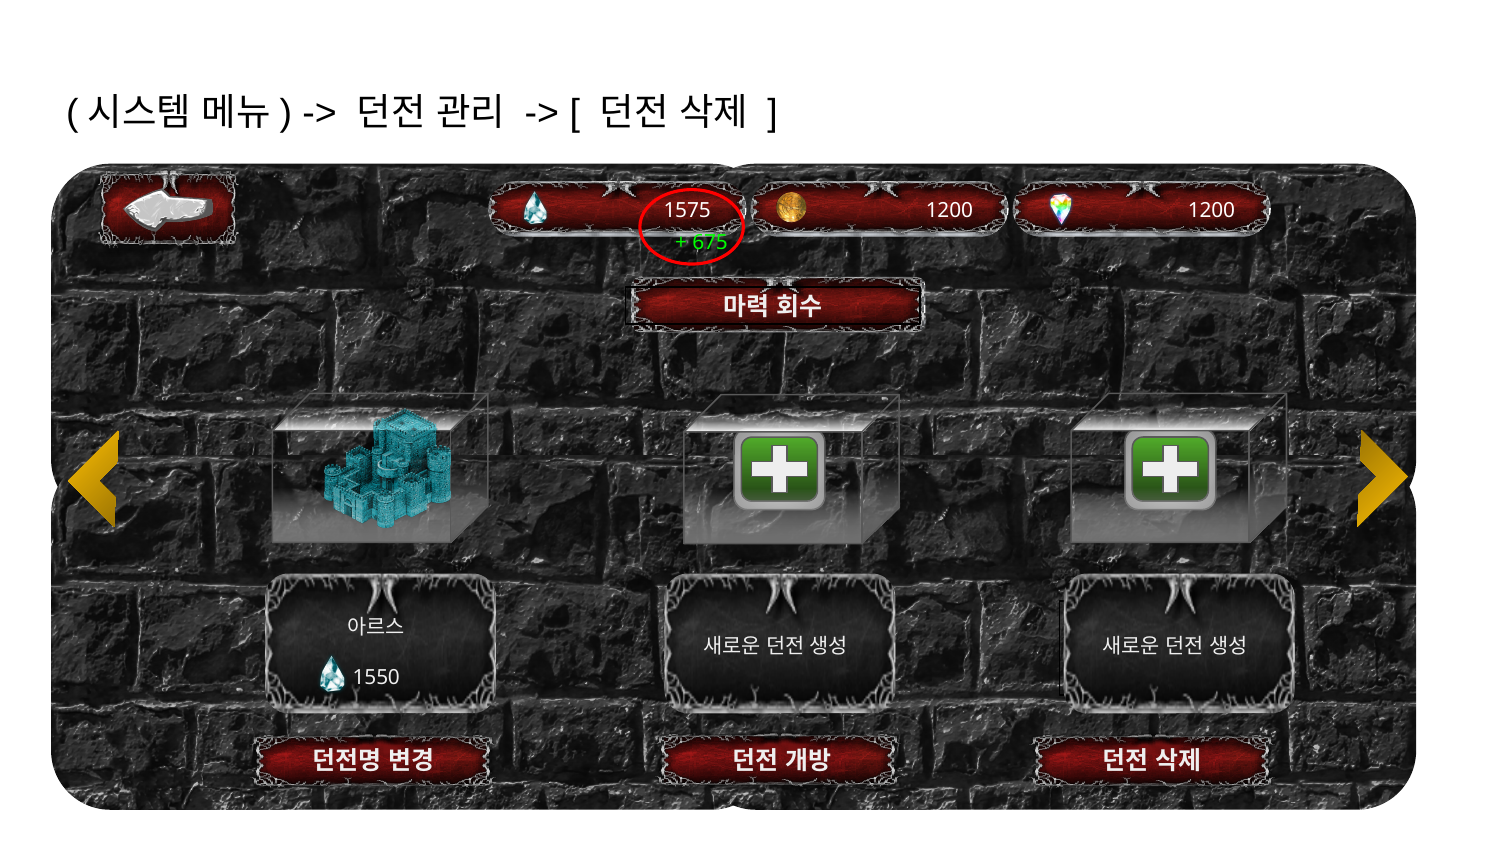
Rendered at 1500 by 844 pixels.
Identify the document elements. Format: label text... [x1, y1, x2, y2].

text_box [1124, 428, 1216, 510]
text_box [733, 428, 826, 510]
title (시스템 메뉴) -> 던전 관리 -> [ 던전 삭제 ] [51, 72, 1449, 167]
picture [91, 163, 244, 257]
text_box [241, 727, 1285, 794]
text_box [488, 180, 1271, 237]
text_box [50, 163, 1417, 811]
picture [630, 276, 926, 333]
picture [1063, 573, 1295, 714]
picture [664, 573, 896, 714]
picture [310, 408, 452, 528]
picture [264, 573, 497, 714]
